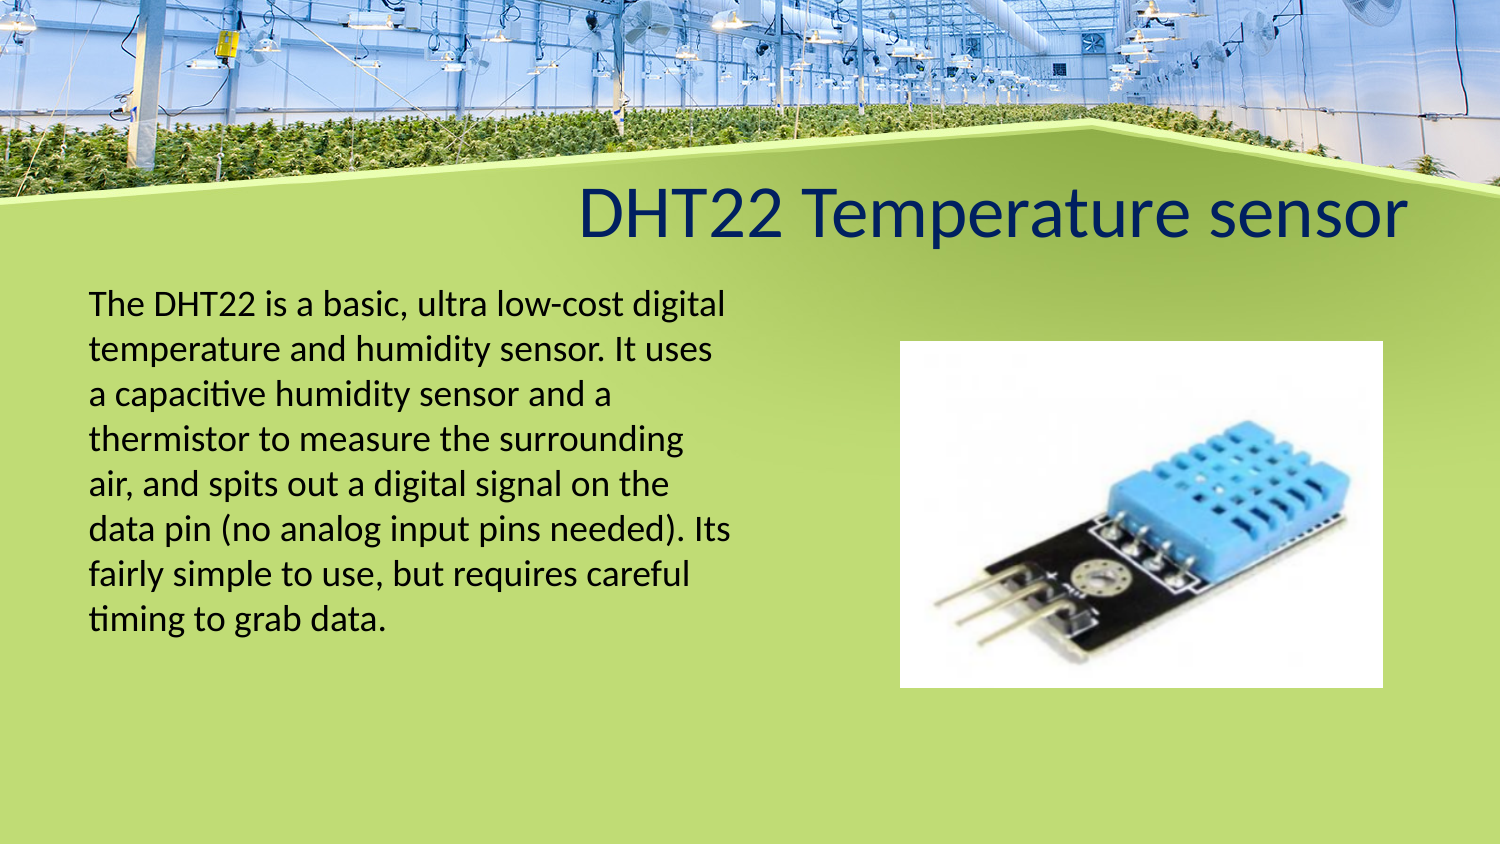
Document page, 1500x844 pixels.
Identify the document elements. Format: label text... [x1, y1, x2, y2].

title DHT22 Temperature sensor [72, 145, 1425, 271]
picture [0, 0, 1500, 844]
list The DHT22 is a basic, ultra low-cost digital temperature and humidity sensor. It uses a capacitive humidity sensor and a thermistor to measure the surrounding air, and spits out a digital signal on the data pin (no analog input pins needed). Its fairly simple to use, but requires careful timing to grab data. [73, 271, 750, 783]
